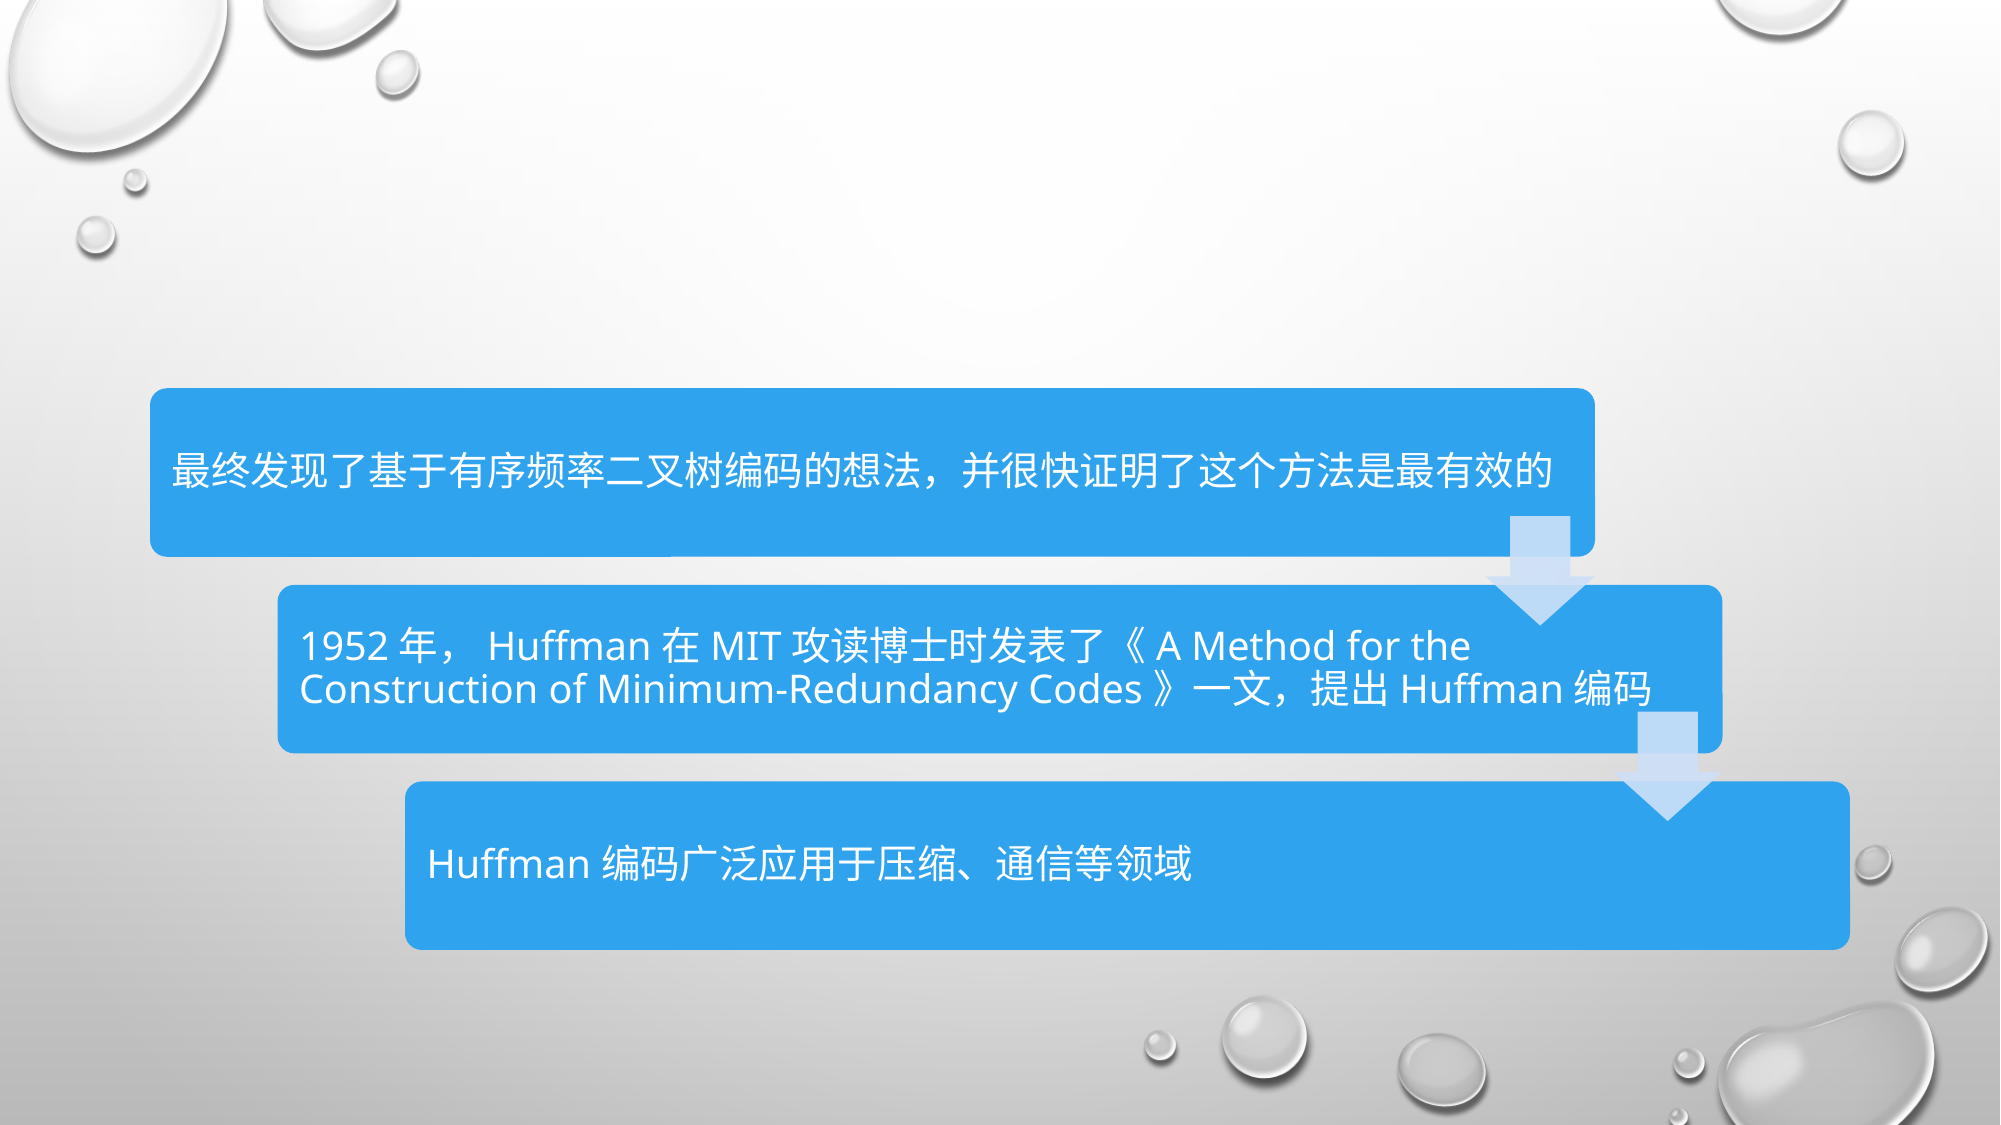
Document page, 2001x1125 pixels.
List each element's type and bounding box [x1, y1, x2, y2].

list [149, 387, 1851, 951]
picture [0, 0, 2000, 1125]
